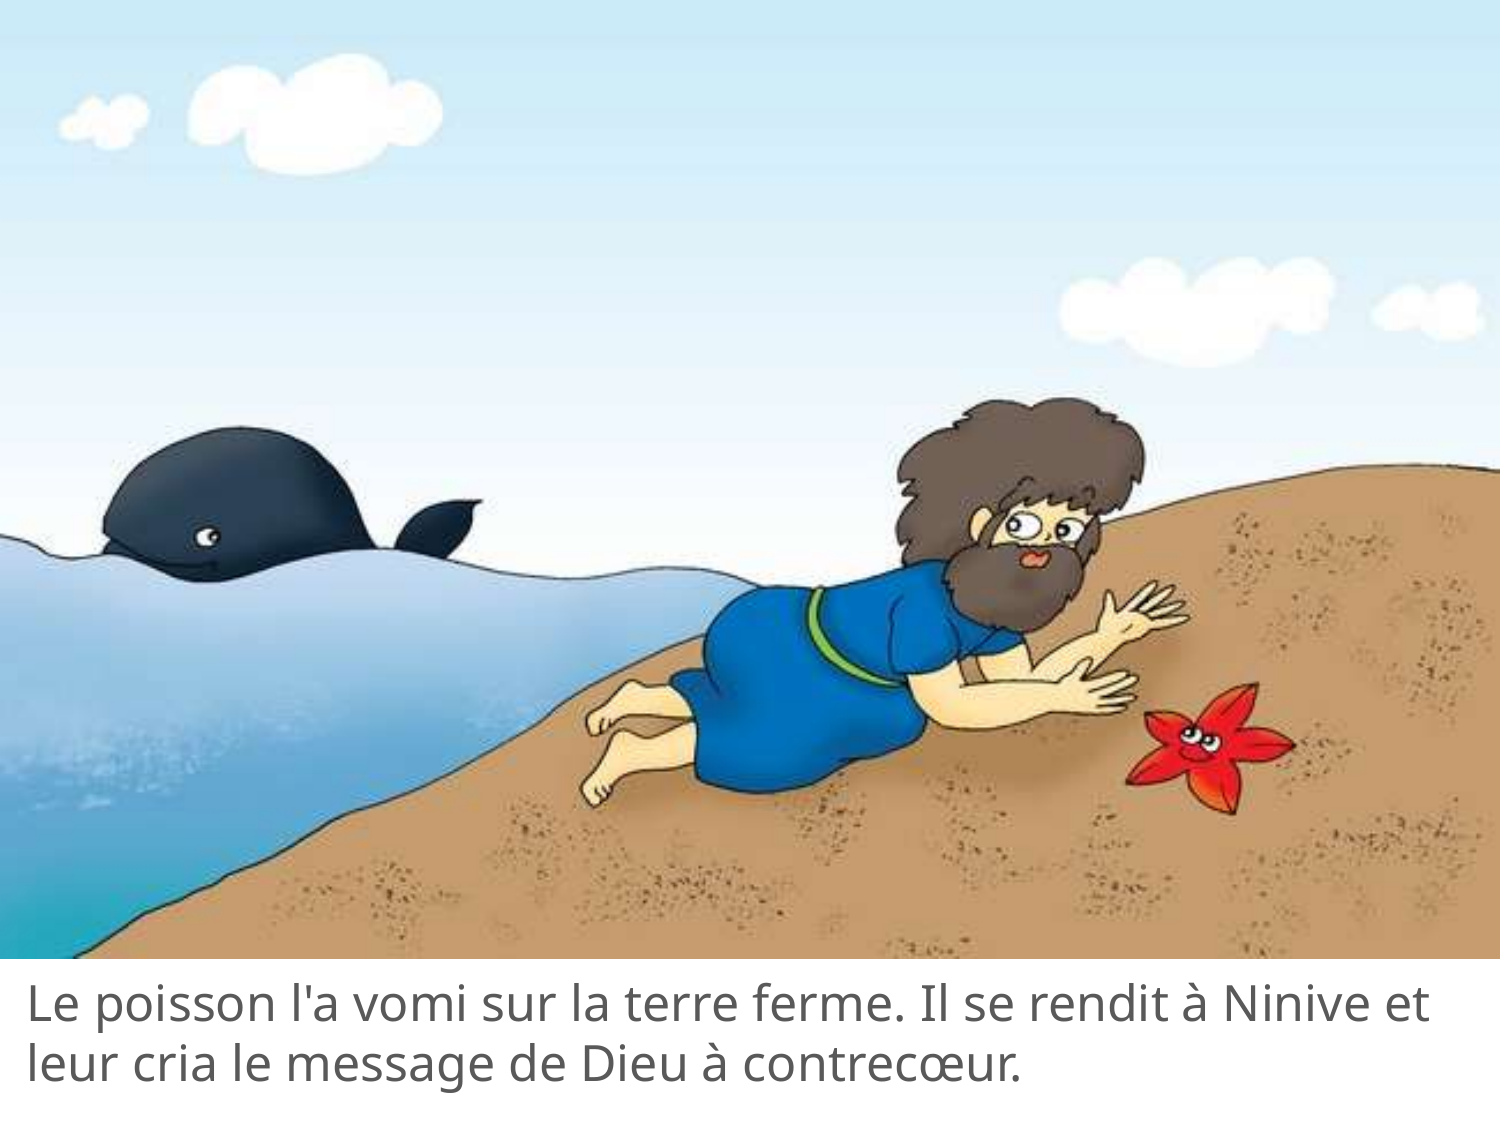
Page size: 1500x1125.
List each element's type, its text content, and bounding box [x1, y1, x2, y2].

text_box Le poisson l'a vomi sur la terre ferme. Il se rendit à Ninive et leur cria le message de Dieu à contrecœur. [11, 966, 1498, 1099]
picture [0, 0, 1500, 959]
